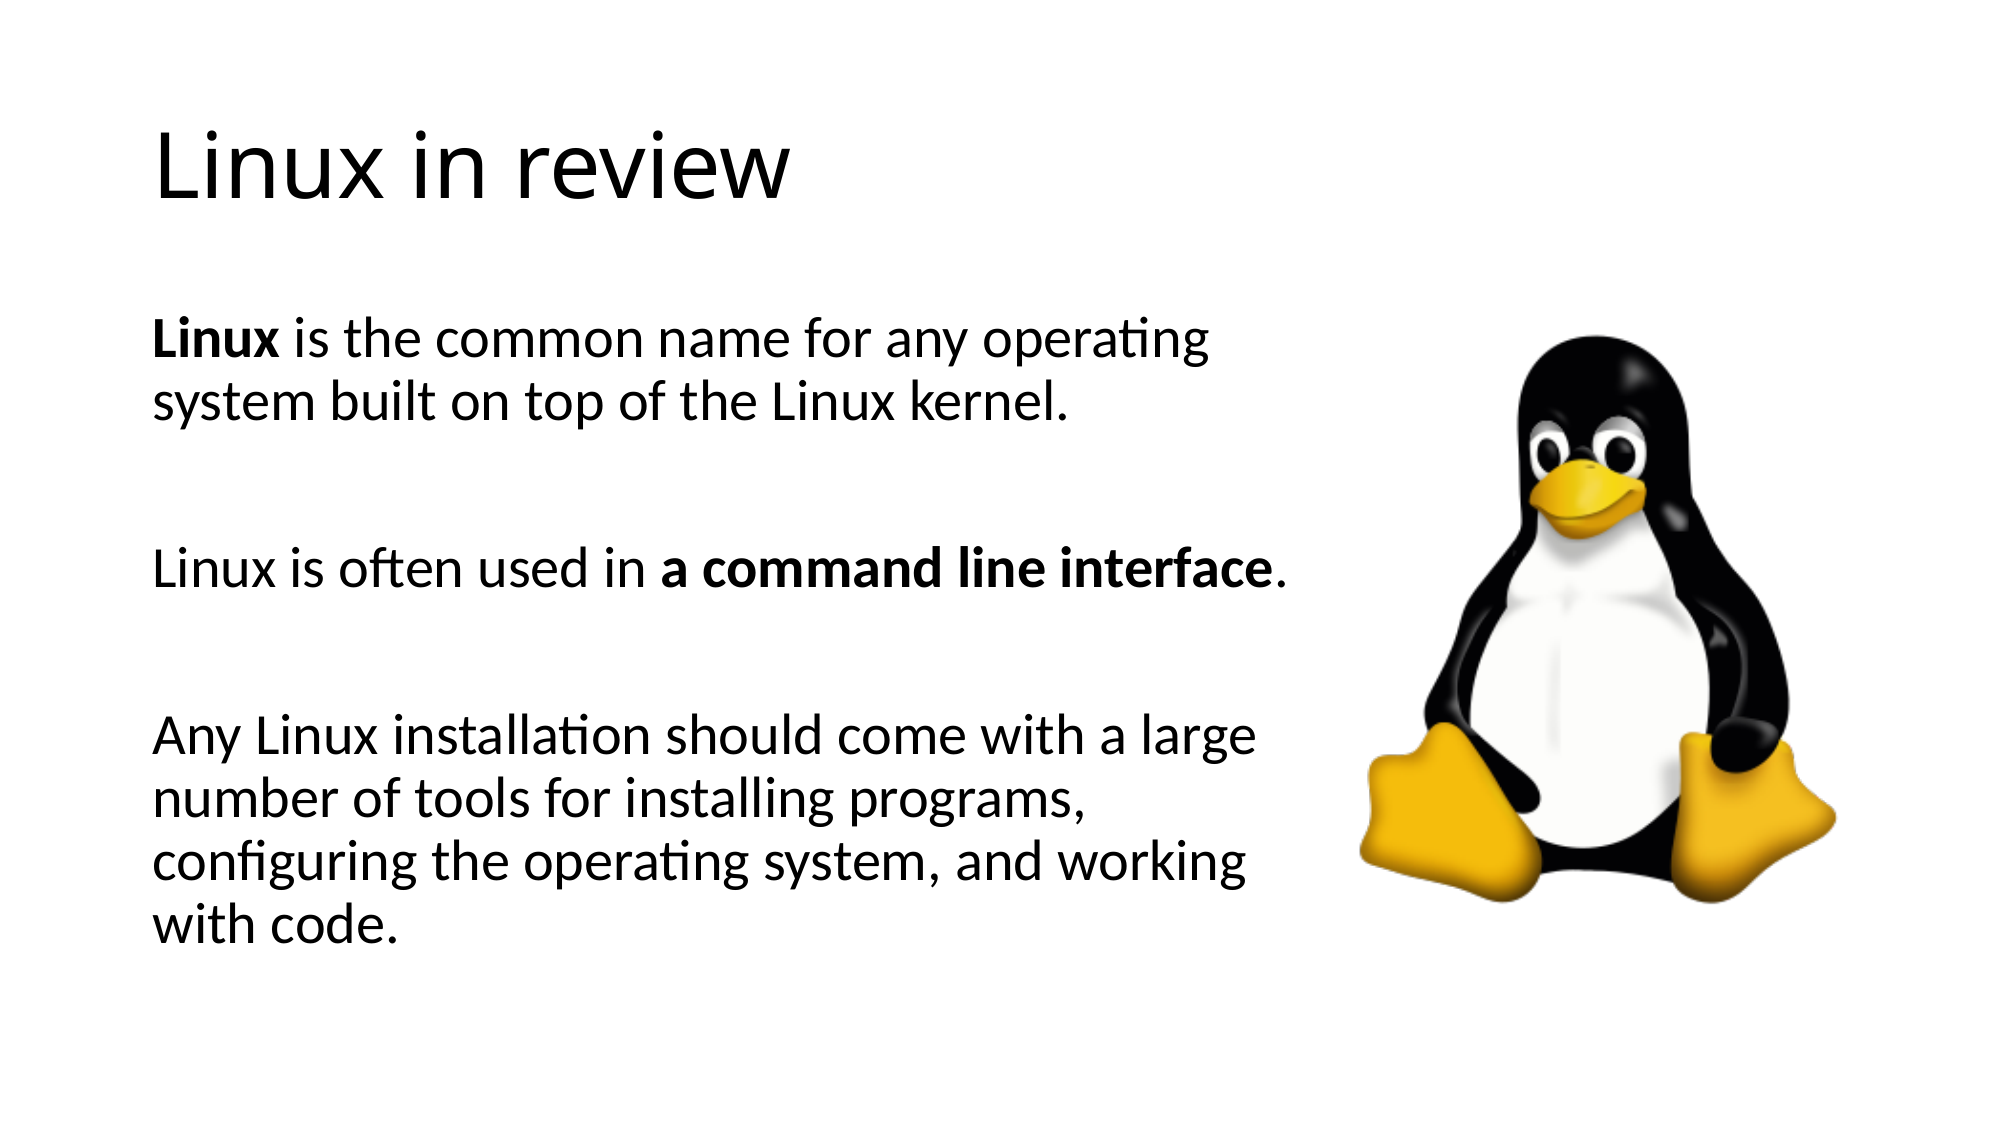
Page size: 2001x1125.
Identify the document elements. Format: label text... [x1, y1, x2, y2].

list Linux is the common name for any operating system built on top of the Linux kernel. Linux is often used in a command line interface. Any Linux installation should come with a large number of tools for installing programs, configuring the operating system, and working with code. [137, 299, 1365, 1014]
picture [1328, 299, 1863, 929]
title Linux in review [137, 59, 1863, 278]
